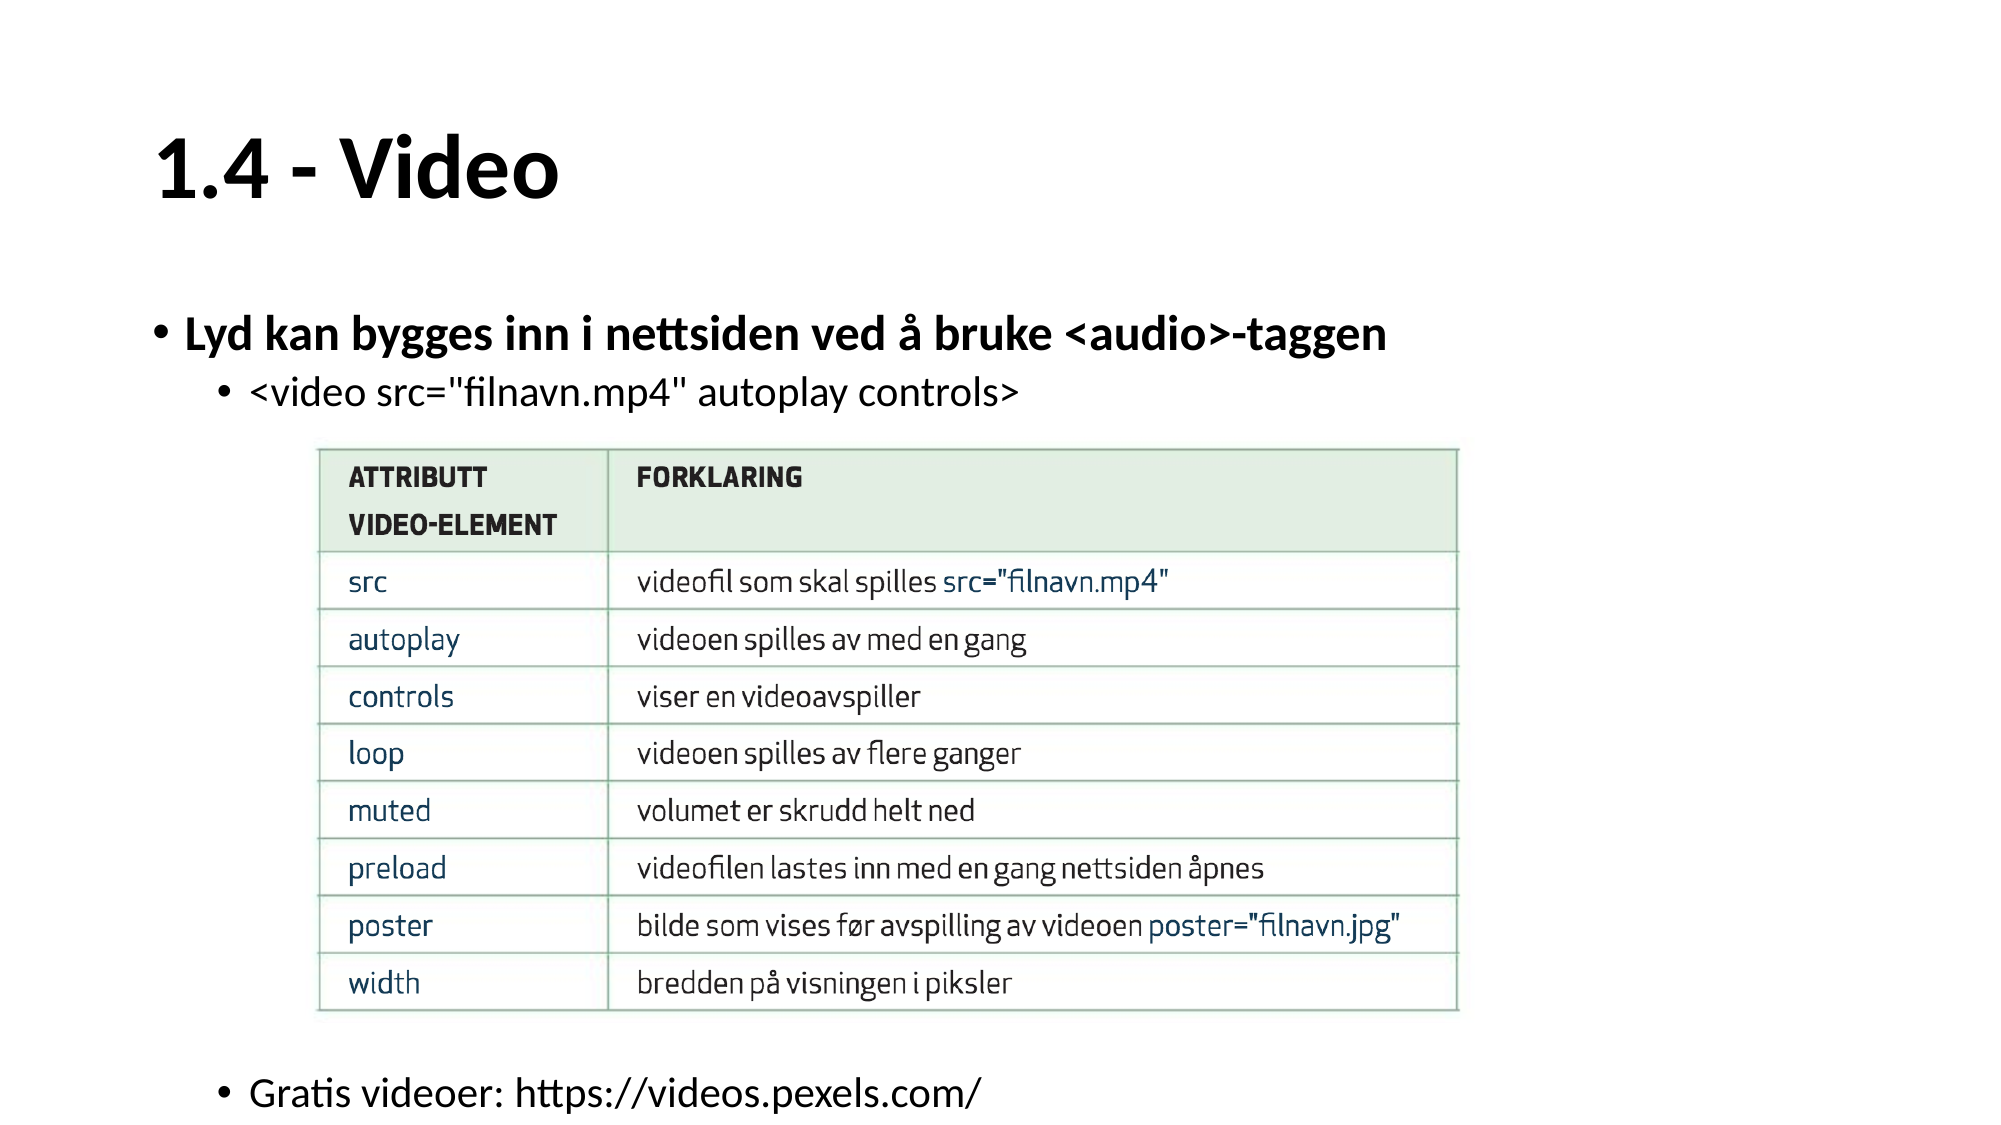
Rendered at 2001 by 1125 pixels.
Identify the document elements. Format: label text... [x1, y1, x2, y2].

picture [305, 437, 1475, 1023]
title 1.4 - Video [137, 59, 1863, 278]
list Lyd kan bygges inn i nettsiden ved å bruke <audio>-taggen <video src="filnavn.mp4" autoplay controls> Gratis videoer: https://videos.pexels.com/ [137, 299, 1863, 1125]
